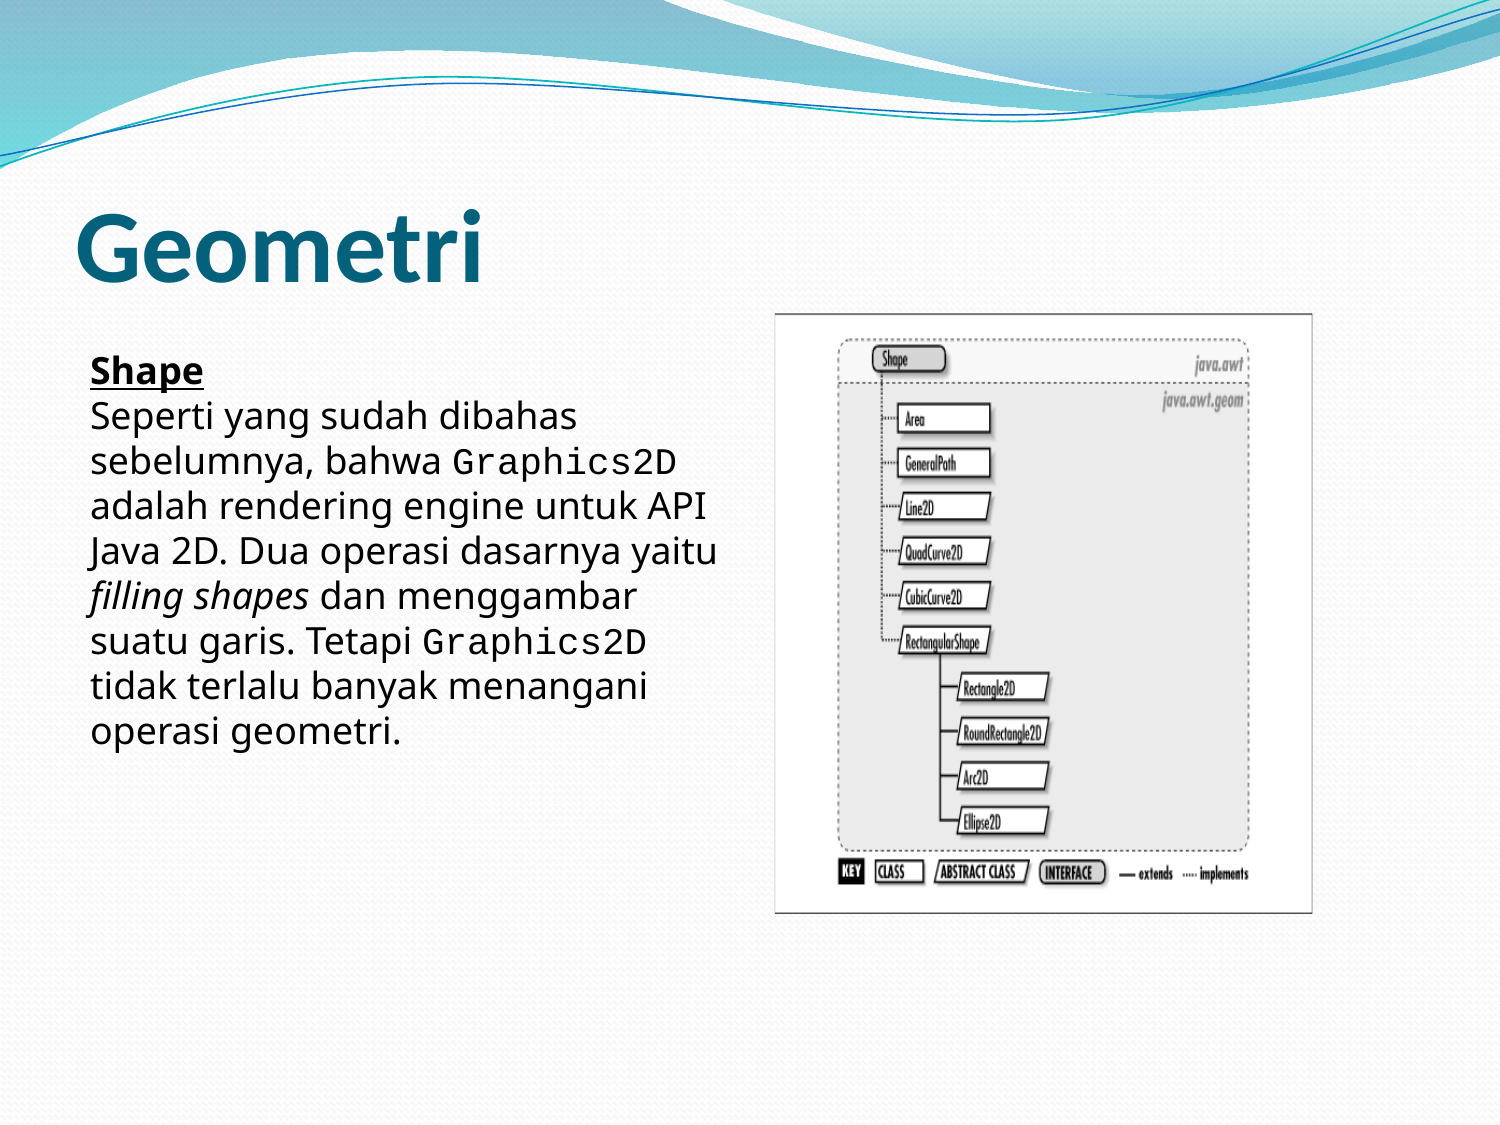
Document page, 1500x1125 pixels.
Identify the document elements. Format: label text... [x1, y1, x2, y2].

title Geometri [75, 115, 1425, 303]
text_box Shape Seperti yang sudah dibahas sebelumnya, bahwa Graphics2D adalah rendering engine untuk API Java 2D. Dua operasi dasarnya yaitu filling shapes dan menggambar suatu garis. Tetapi Graphics2D tidak terlalu banyak menangani operasi geometri. [74, 339, 750, 760]
picture [774, 312, 1313, 915]
